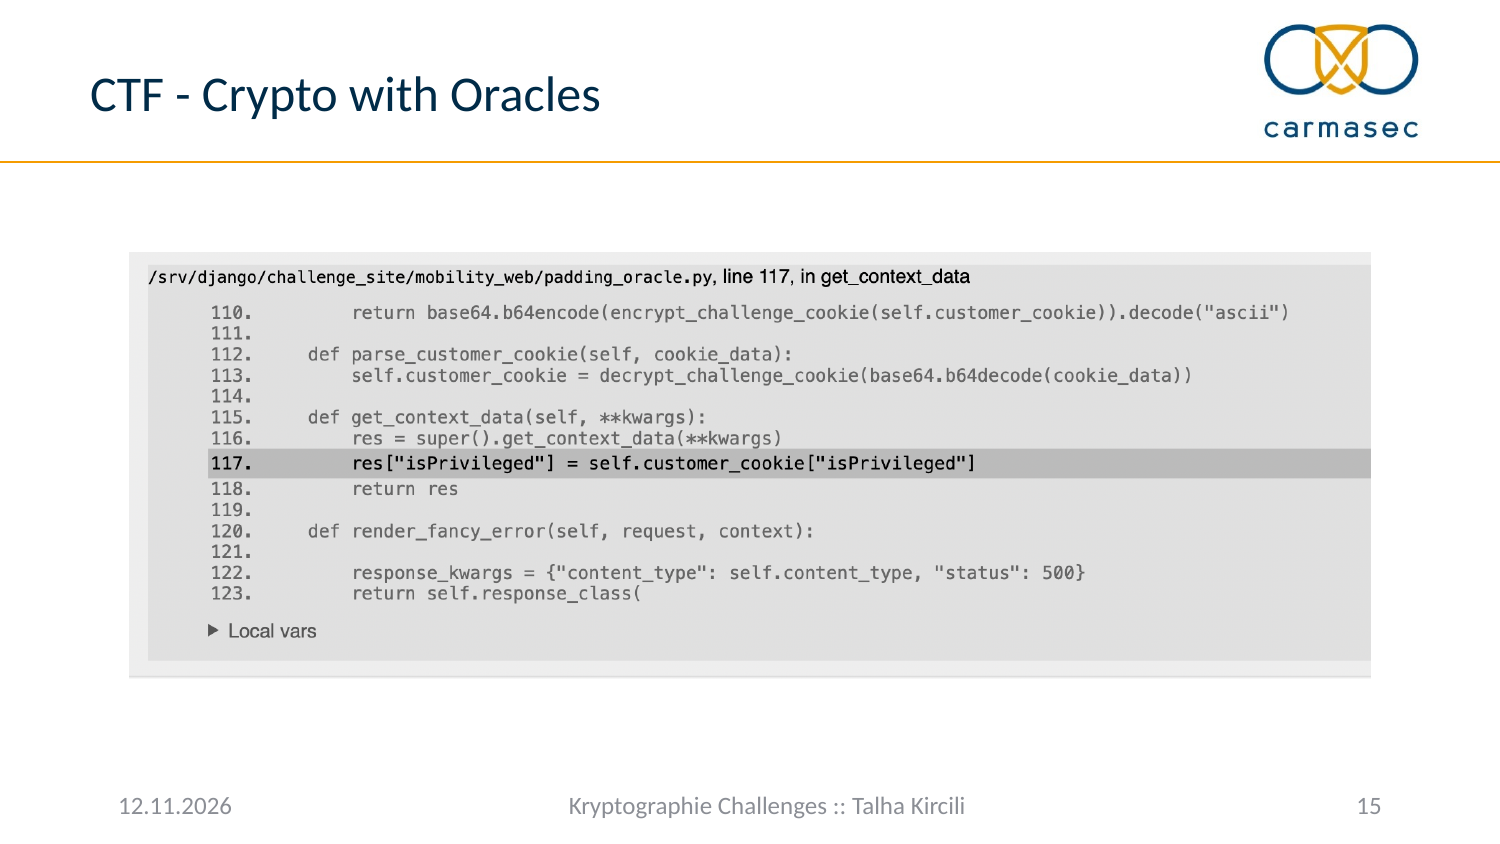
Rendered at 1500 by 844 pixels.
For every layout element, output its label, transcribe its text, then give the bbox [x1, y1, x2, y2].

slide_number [103, 782, 254, 828]
picture [129, 252, 1371, 680]
title CTF - Crypto with Oracles [75, 33, 1247, 150]
picture [1257, 20, 1425, 138]
slide_number 15 [1281, 782, 1397, 828]
footer Kryptographie Challenges :: Talha Kircili [301, 782, 1235, 828]
